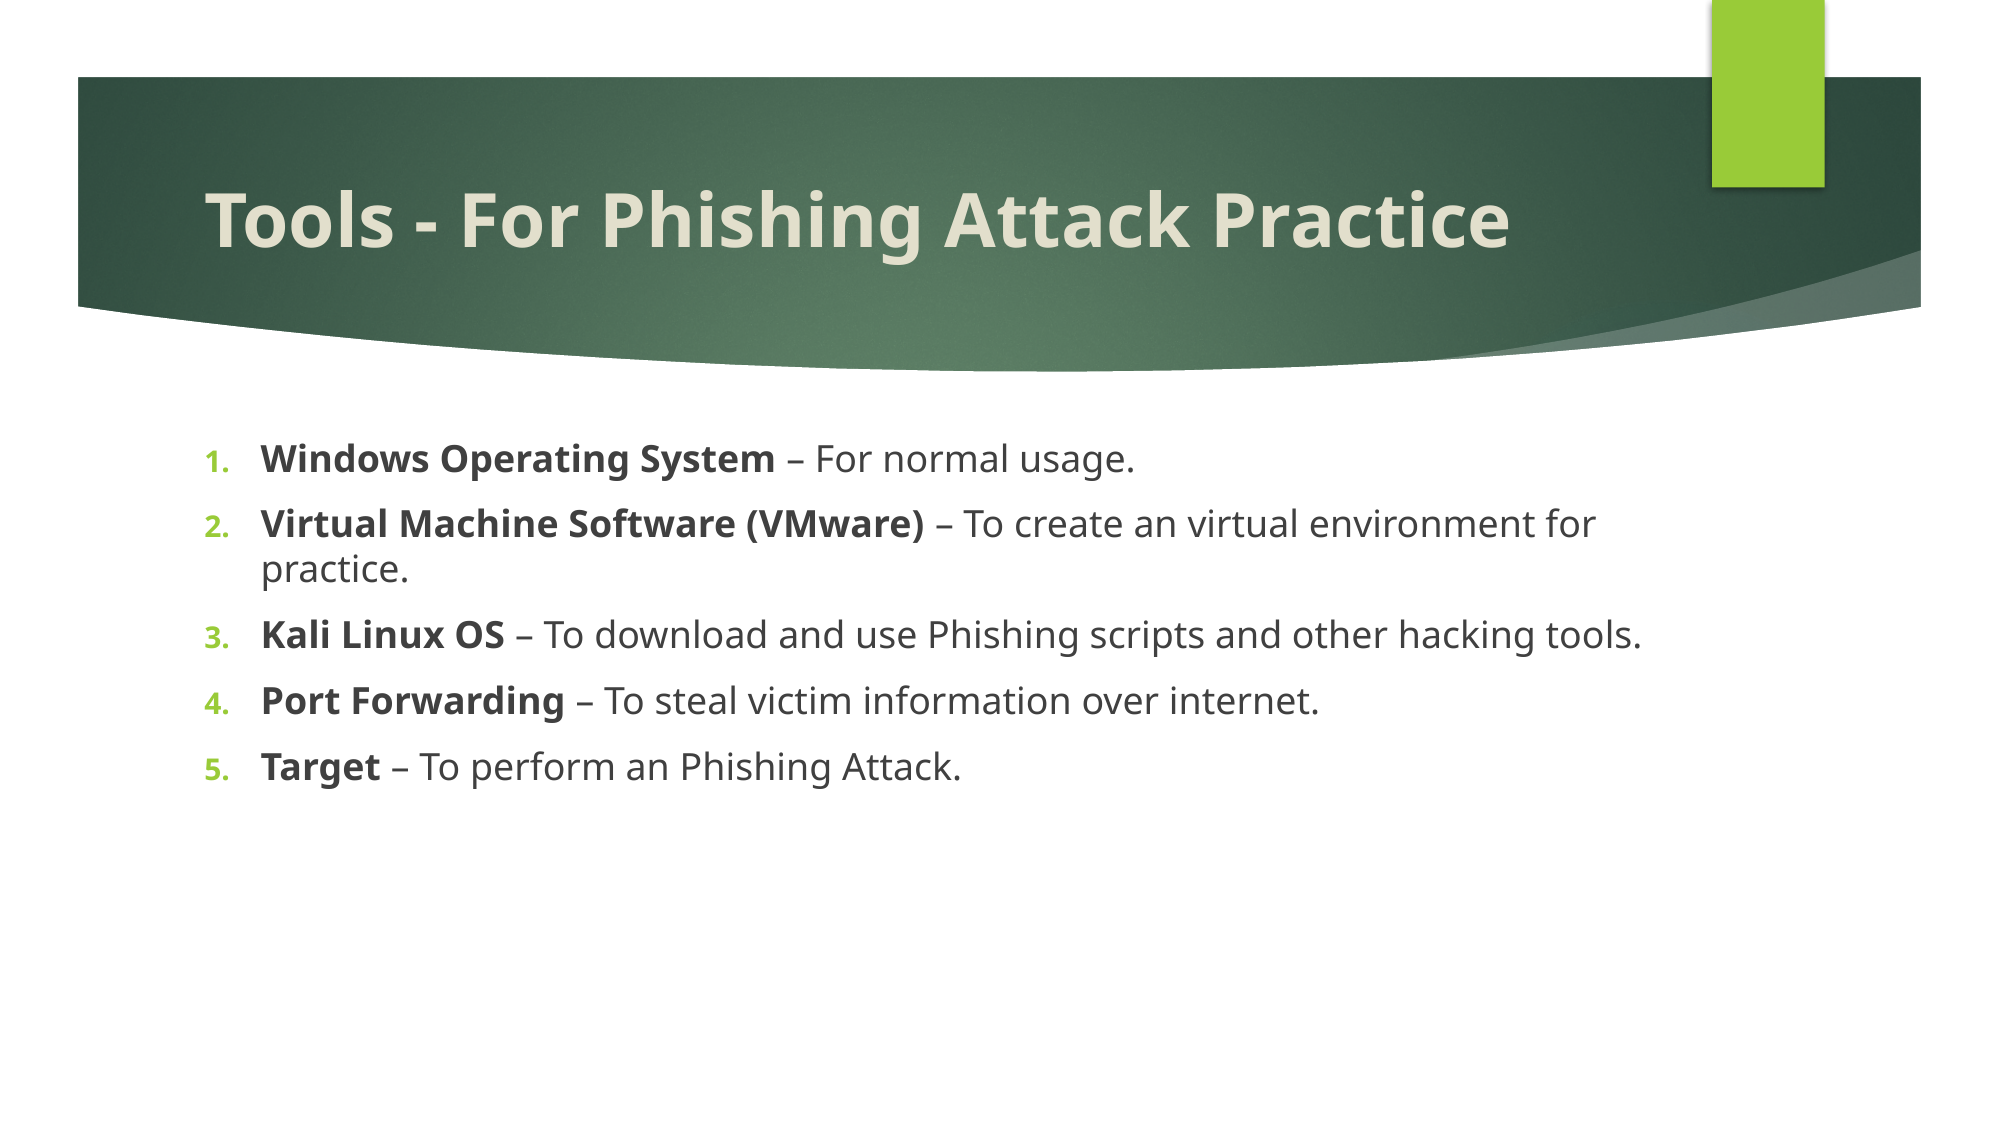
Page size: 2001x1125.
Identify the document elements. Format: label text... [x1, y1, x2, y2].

list Windows Operating System – For normal usage. Virtual Machine Software (VMware) – To create an virtual environment for practice. Kali Linux OS – To download and use Phishing scripts and other hacking tools. Port Forwarding – To steal victim information over internet. Target – To perform an Phishing Attack. [189, 427, 1701, 988]
title Tools - For Phishing Attack Practice [189, 159, 1638, 276]
